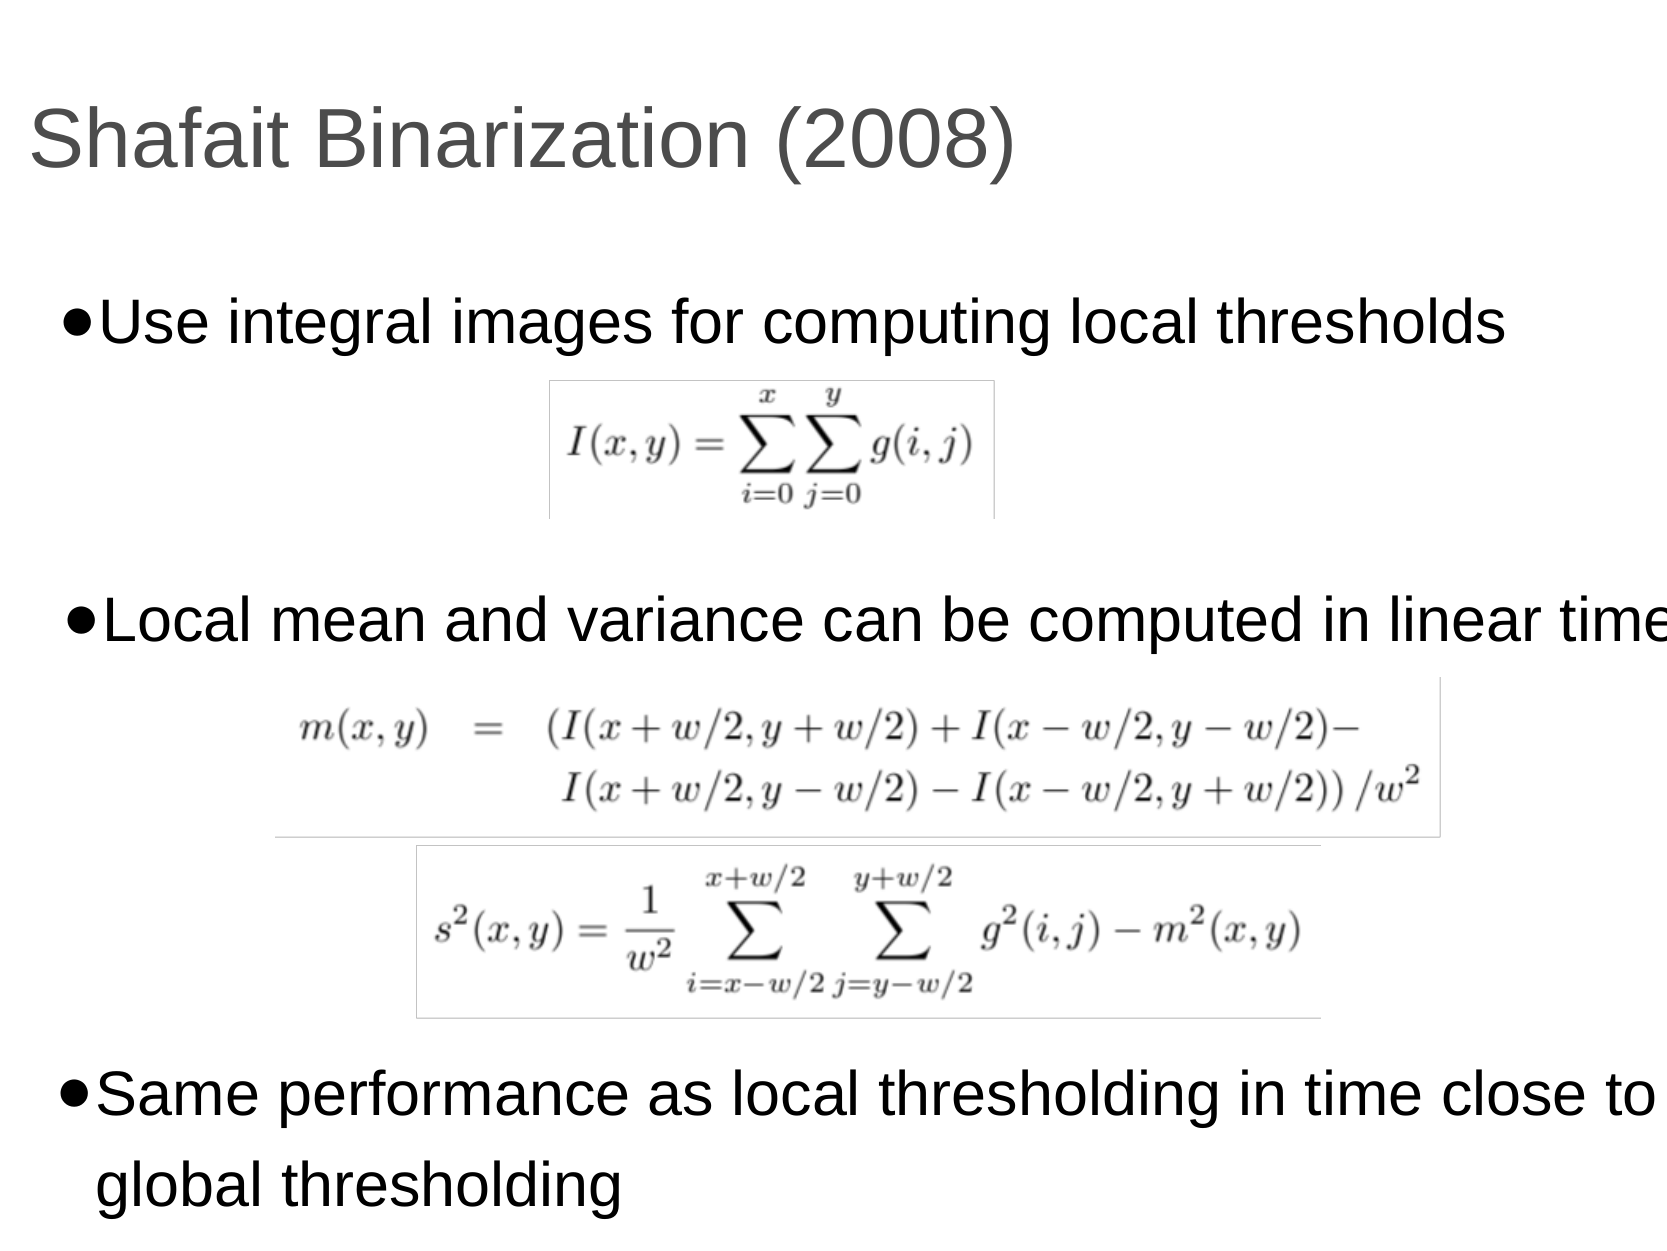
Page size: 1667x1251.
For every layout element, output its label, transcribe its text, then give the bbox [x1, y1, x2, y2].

list Use integral images for computing local thresholds [29, 195, 1667, 426]
picture [415, 844, 1321, 1021]
title Shafait Binarization (2008) [22, 19, 1667, 227]
picture [275, 677, 1442, 839]
text_box Same performance as local thresholding in time close to global thresholding [27, 1012, 1667, 1243]
text_box Local mean and variance can be computed in linear time [33, 493, 1667, 724]
picture [547, 379, 996, 519]
